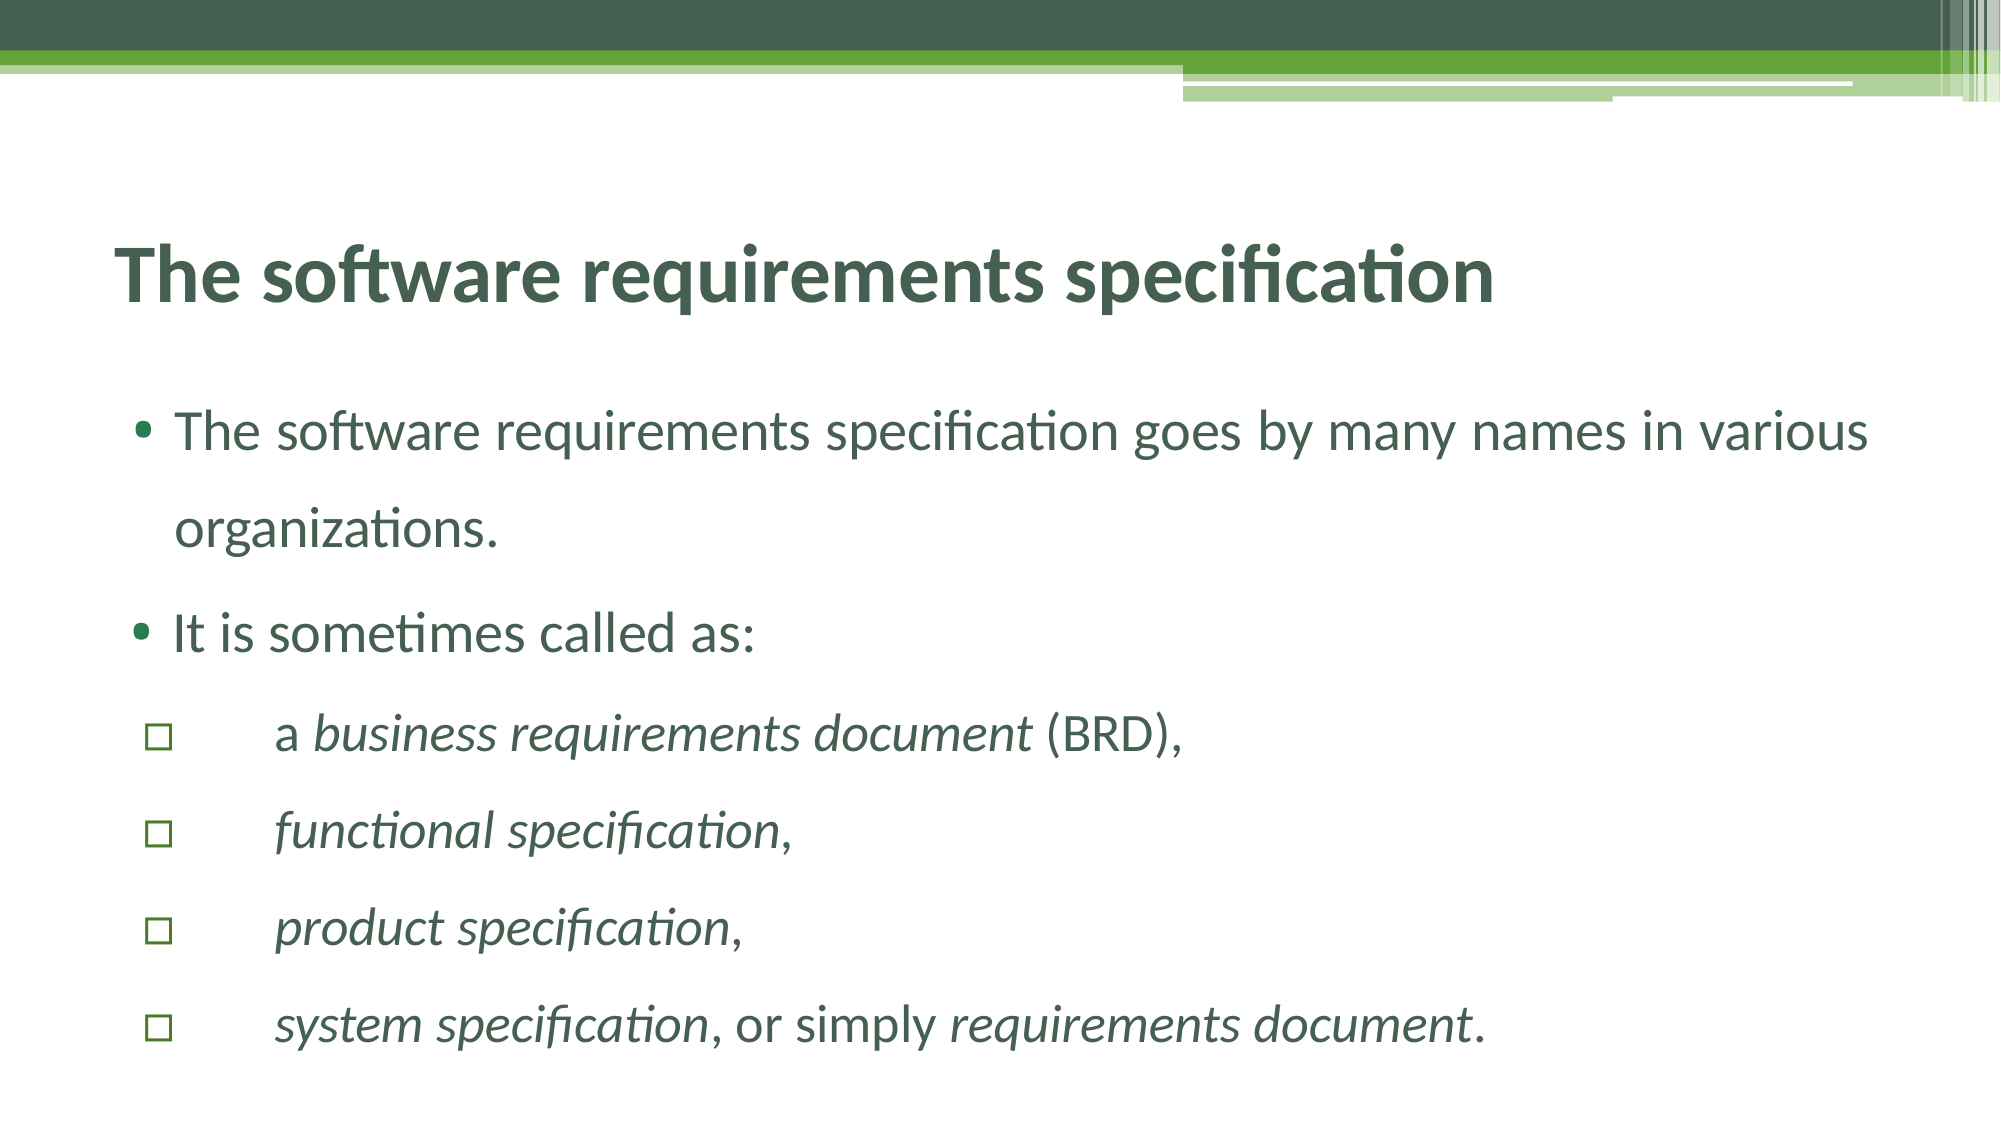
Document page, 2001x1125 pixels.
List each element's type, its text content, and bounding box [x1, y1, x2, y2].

title The software requirements specification [112, 217, 1510, 408]
text_box • The software requirements specification goes by many names in various organizations. • It is sometimes called as: ▫ a business requirements document (BRD), ▫ functional specification, ▫ product specification, ▫ system specification, or simply requirements document. [130, 361, 1887, 1054]
